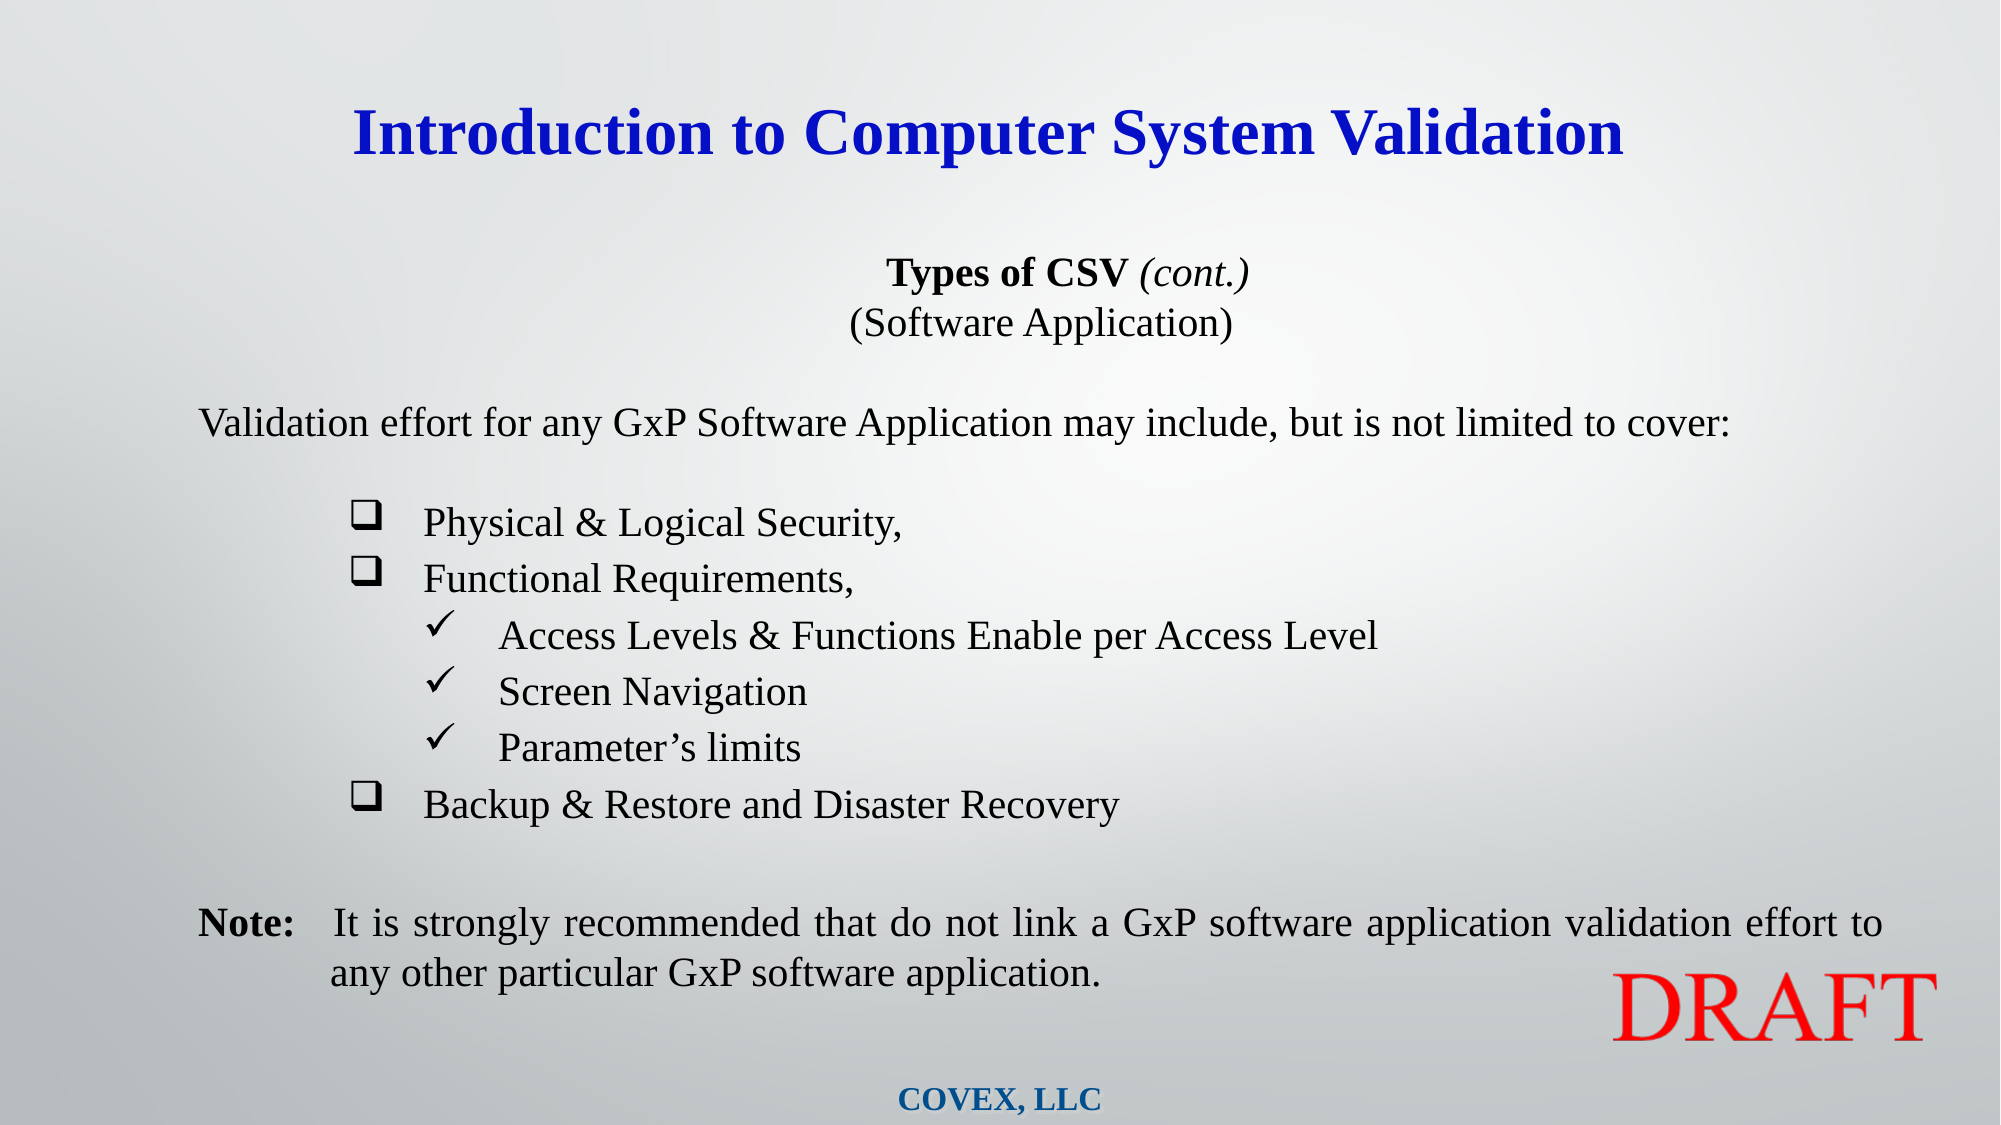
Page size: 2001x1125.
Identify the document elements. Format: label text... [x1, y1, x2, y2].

title Introduction to Computer System Validation [79, 34, 1900, 222]
list Types of CSV (cont.) (Software Application) Validation effort for any GxP Software Application may include, but is not limited to cover: Physical & Logical Security, Functional Requirements, Access Levels & Functions Enable per Access Level Screen Navigation Parameter’s limits Backup & Restore and Disaster Recovery Note: It is strongly recommended that do not link a GxP software application validation effort to any other particular GxP software application. [183, 237, 1900, 1091]
picture [1551, 913, 2000, 1125]
